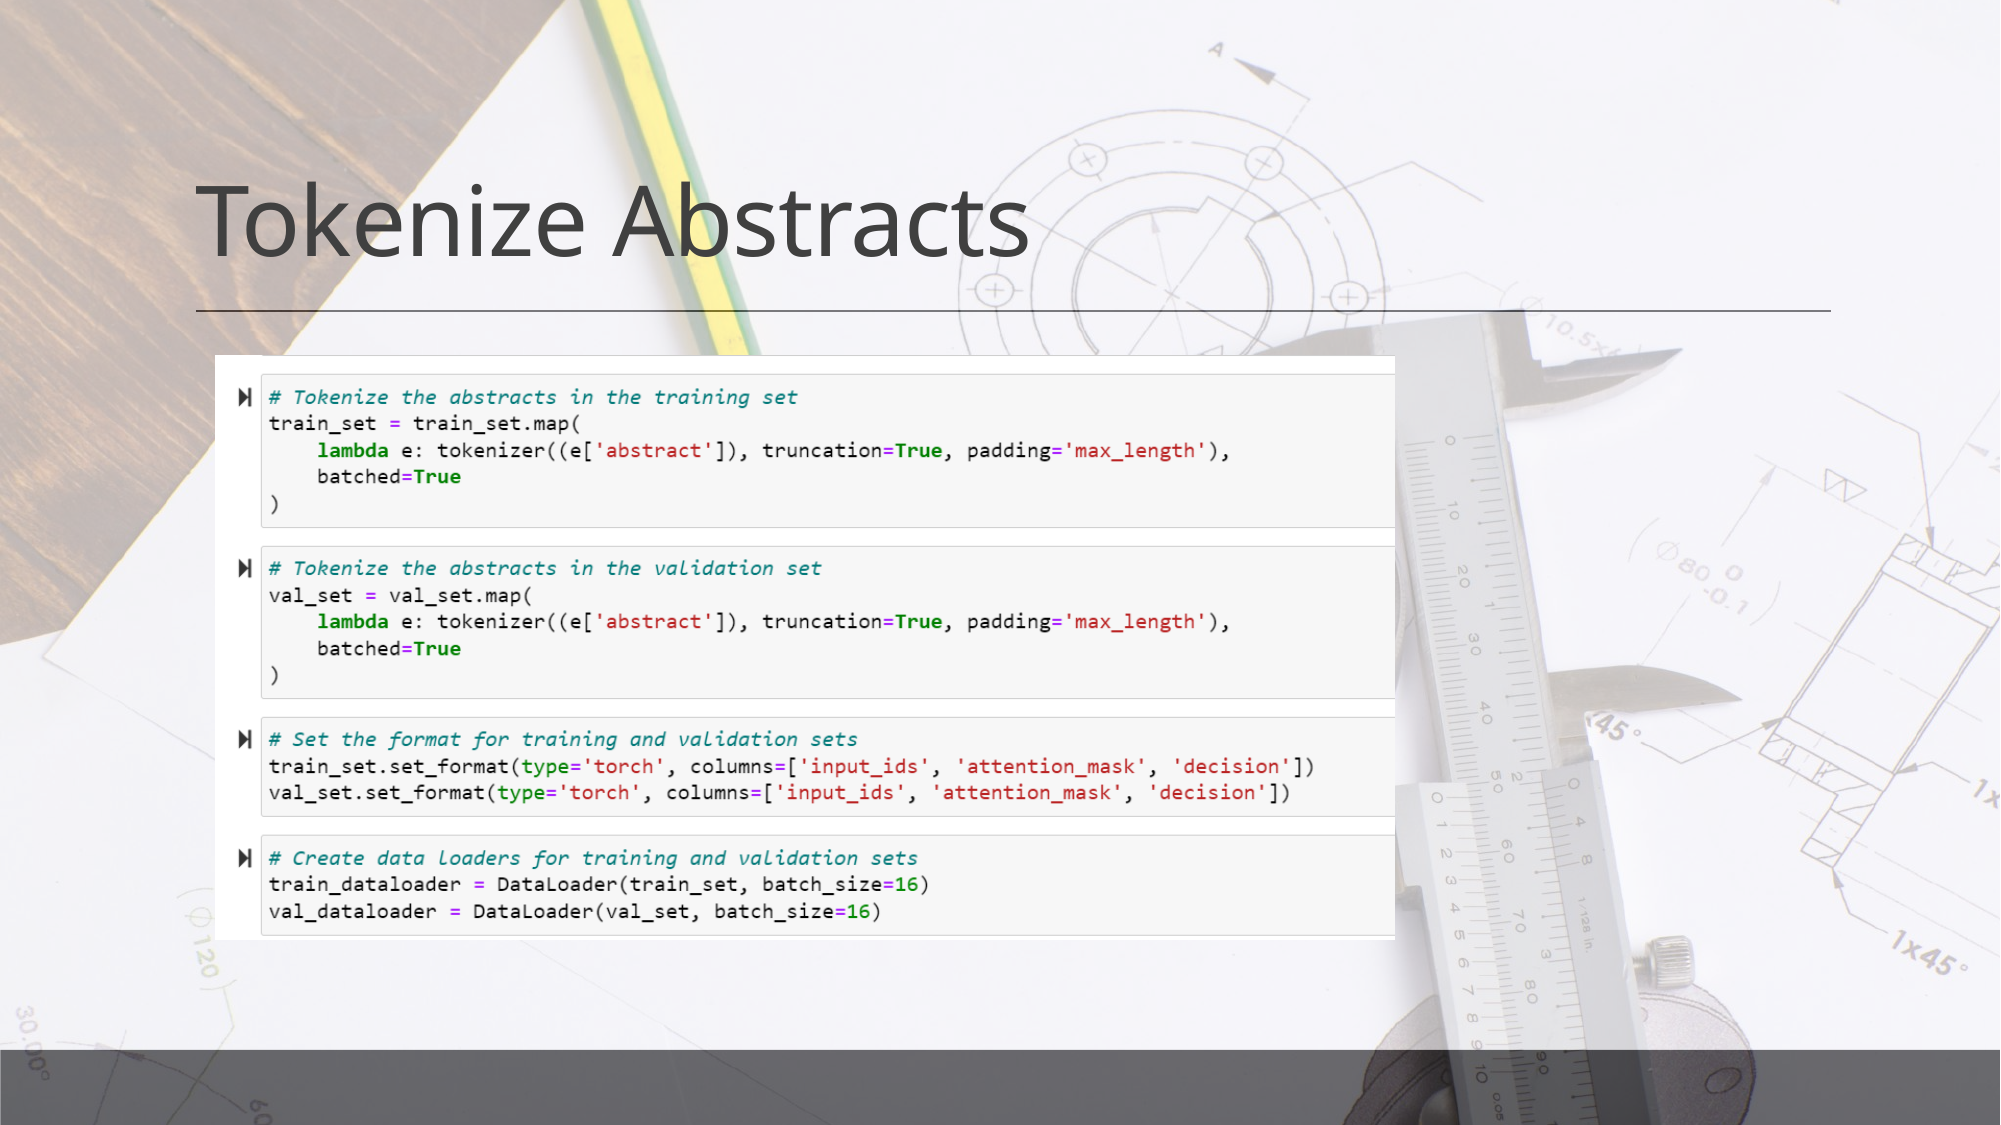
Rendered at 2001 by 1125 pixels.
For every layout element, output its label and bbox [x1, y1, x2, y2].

list [214, 354, 1395, 941]
picture [0, 0, 2000, 1125]
